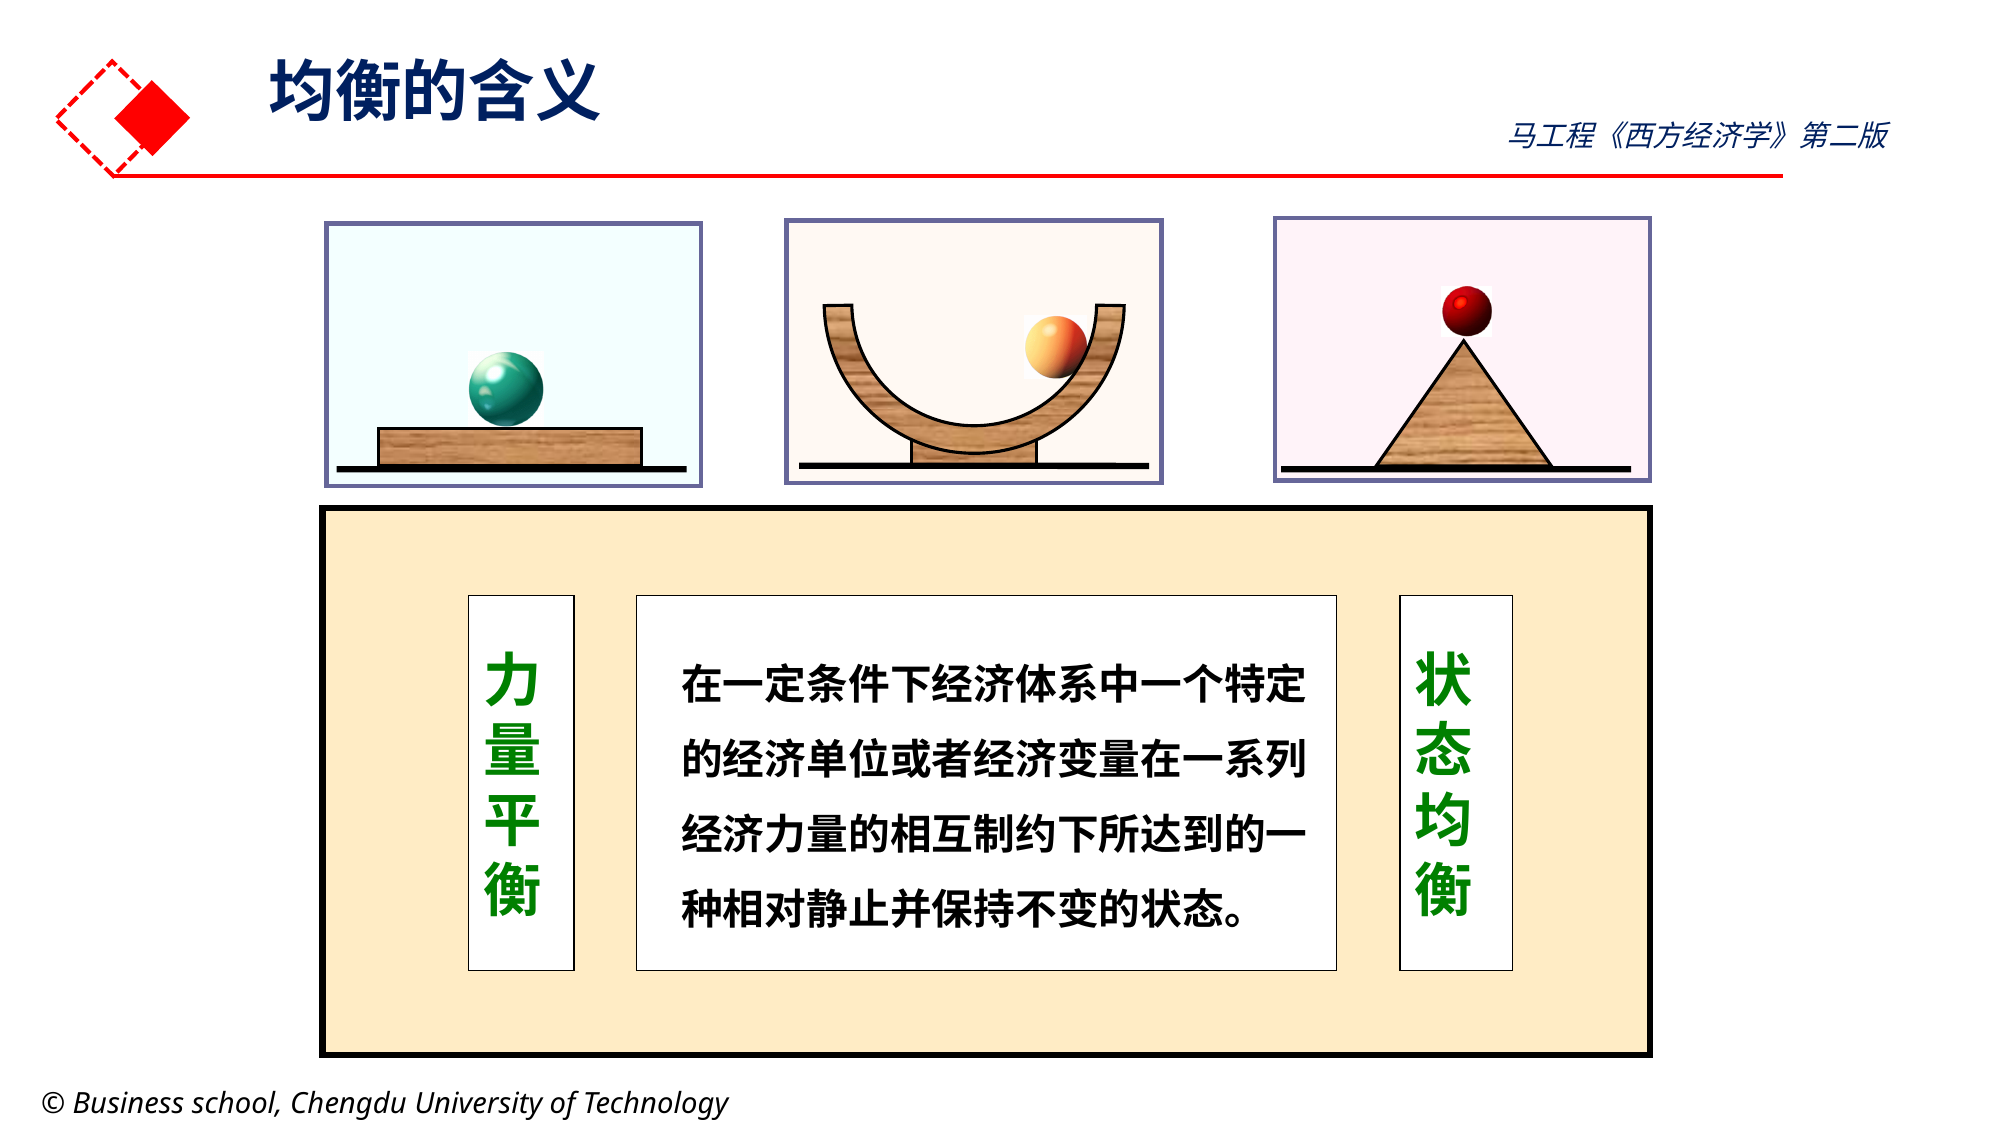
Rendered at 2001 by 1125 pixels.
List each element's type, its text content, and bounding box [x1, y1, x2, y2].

text_box 马工程《西方经济学》第二版 [1491, 109, 1979, 160]
text_box 力量 平衡 [468, 595, 575, 971]
text_box [322, 507, 1650, 1056]
text_box 均衡的含义 [253, 50, 1979, 197]
text_box [326, 223, 702, 486]
text_box [786, 220, 1162, 483]
text_box [114, 80, 191, 157]
text_box [378, 428, 642, 466]
picture [1024, 315, 1087, 379]
text_box [911, 440, 1037, 465]
picture [468, 351, 544, 427]
text_box 在一定条件下经济体系中一个特定的经济单位或者经济变量在一系列经济力量的相互制约下所达到的一种相对静止并保持不变的状态。 [666, 639, 1337, 927]
text_box [636, 595, 1337, 971]
text_box [54, 61, 143, 178]
text_box [1274, 218, 1650, 481]
text_box [1376, 340, 1552, 466]
text_box 状态 均衡 [1399, 595, 1513, 971]
picture [1441, 286, 1492, 337]
text_box [824, 305, 1125, 454]
